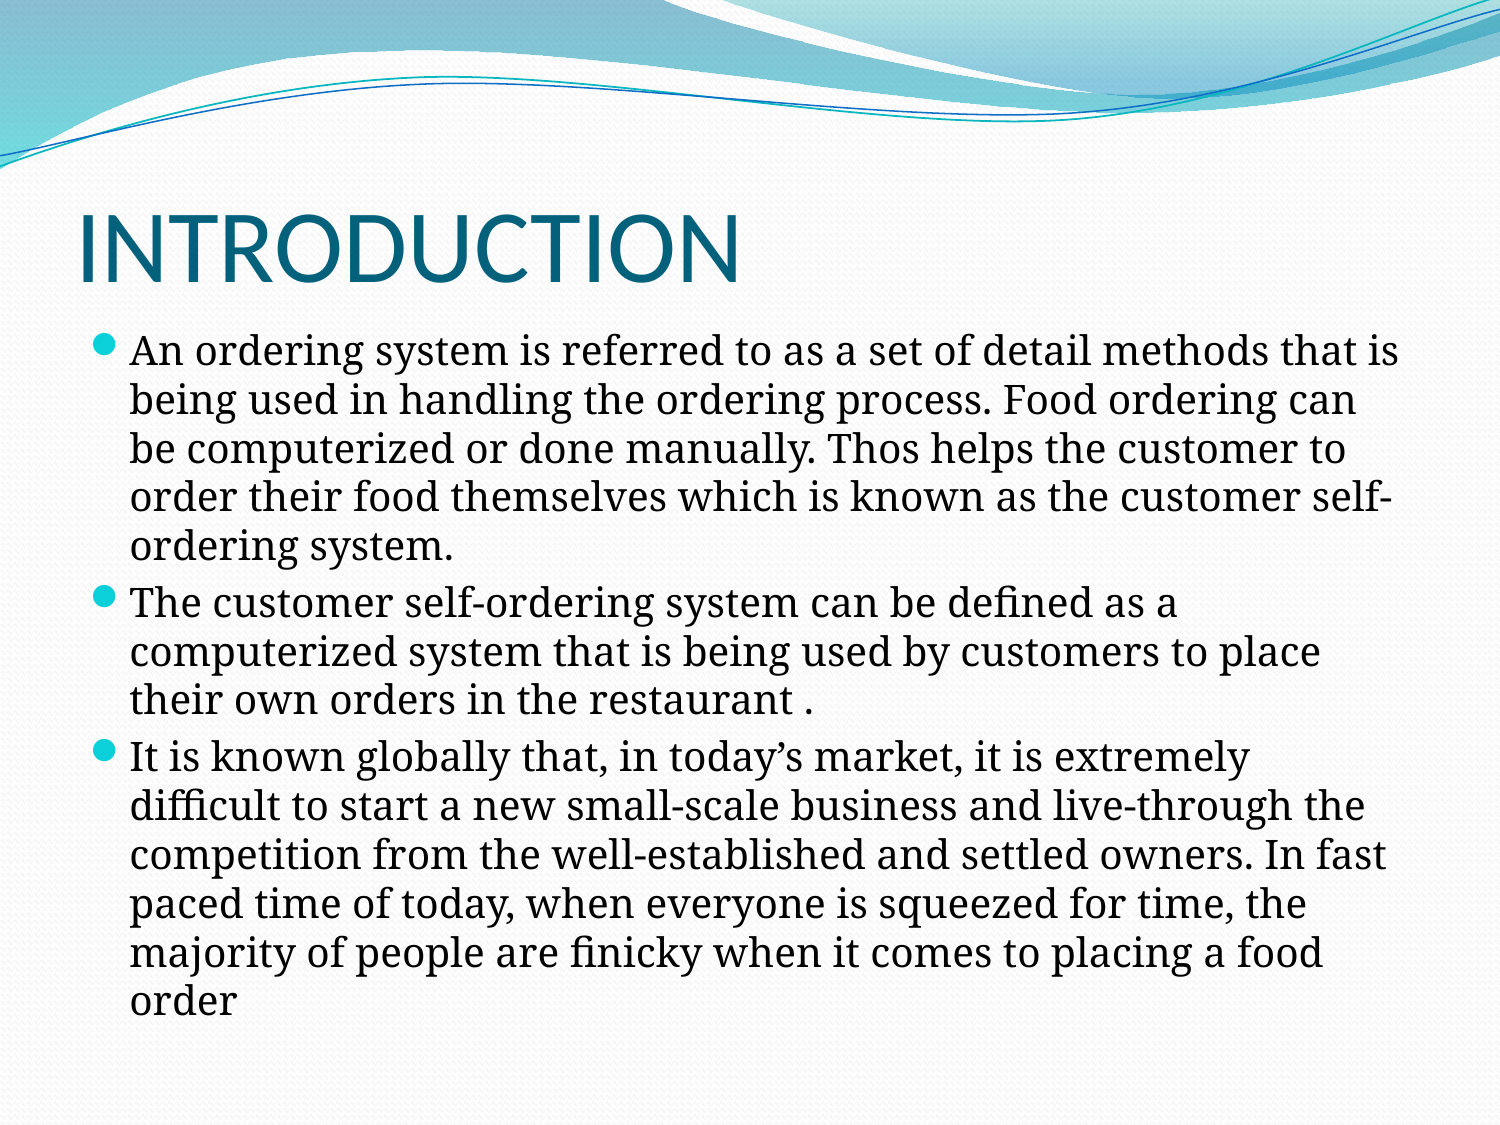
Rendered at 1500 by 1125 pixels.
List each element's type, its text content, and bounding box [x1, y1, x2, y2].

title INTRODUCTION [75, 115, 1425, 303]
list An ordering system is referred to as a set of detail methods that is being used in handling the ordering process. Food ordering can be computerized or done manually. Thos helps the customer to order their food themselves which is known as the customer self-ordering system. The customer self-ordering system can be defined as a computerized system that is being used by customers to place their own orders in the restaurant . It is known globally that, in today’s market, it is extremely difficult to start a new small-scale business and live-through the competition from the well-established and settled owners. In fast paced time of today, when everyone is squeezed for time, the majority of people are finicky when it comes to placing a food order [75, 317, 1425, 1038]
